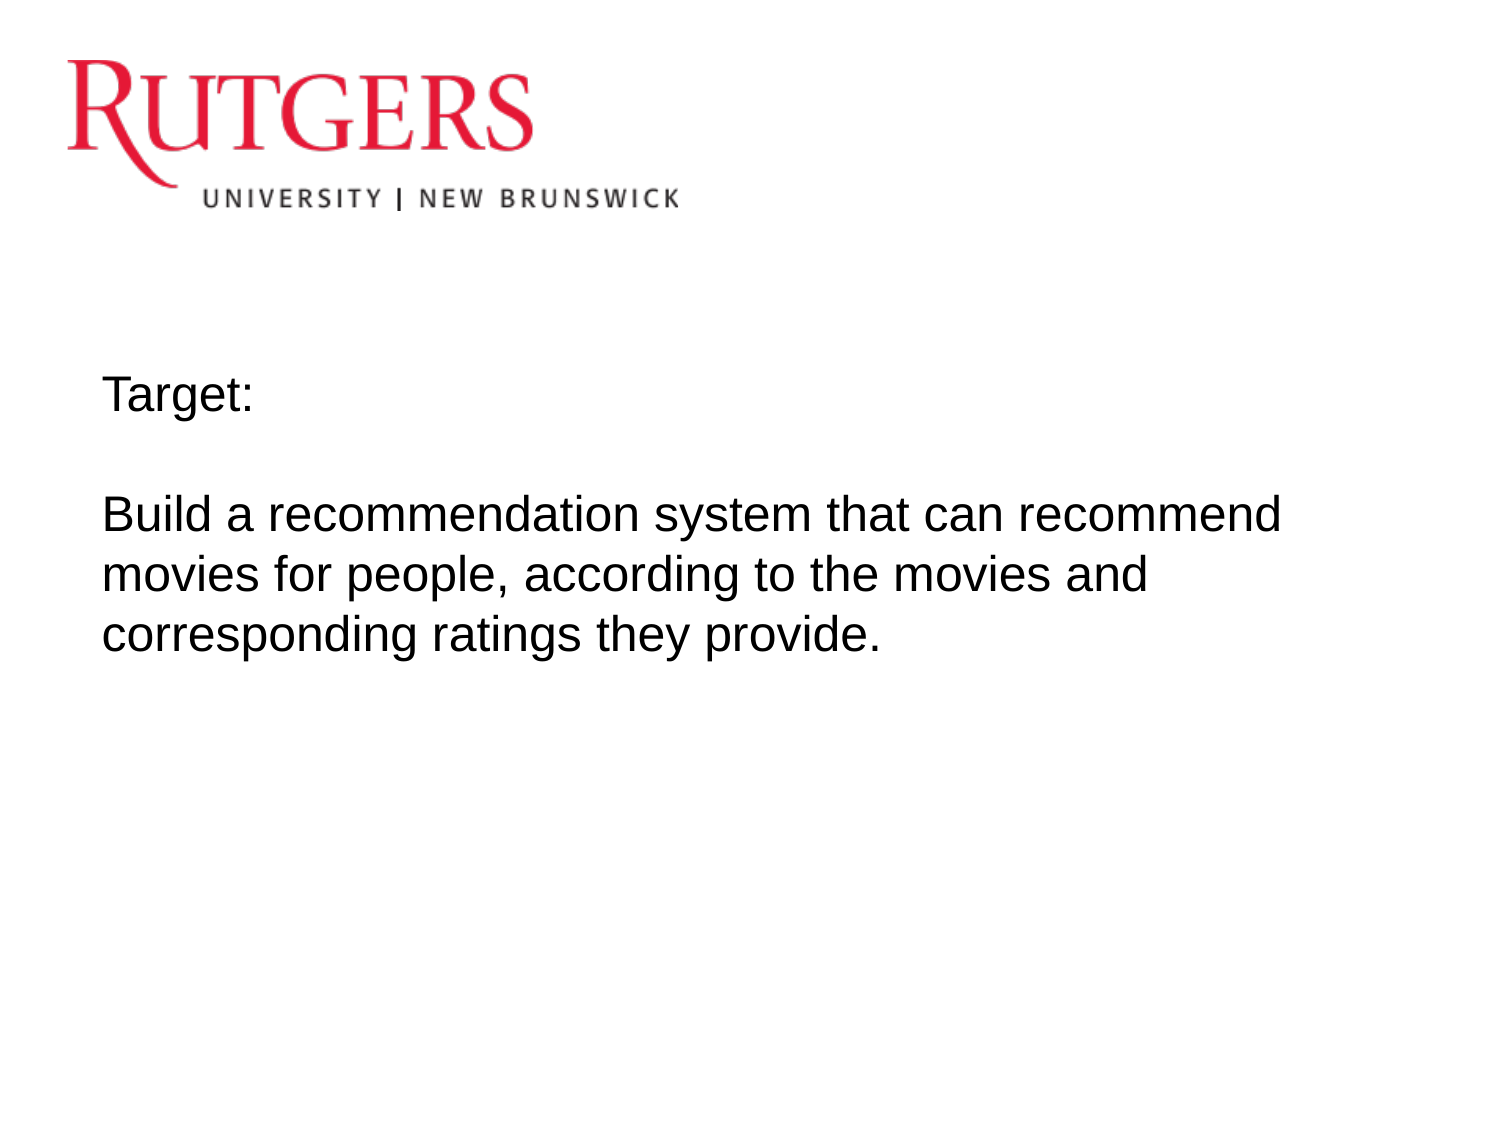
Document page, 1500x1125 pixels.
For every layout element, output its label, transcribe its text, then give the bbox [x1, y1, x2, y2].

text_box Target: Build a recommendation system that can recommend movies for people, according to the movies and corresponding ratings they provide. [86, 353, 1370, 729]
